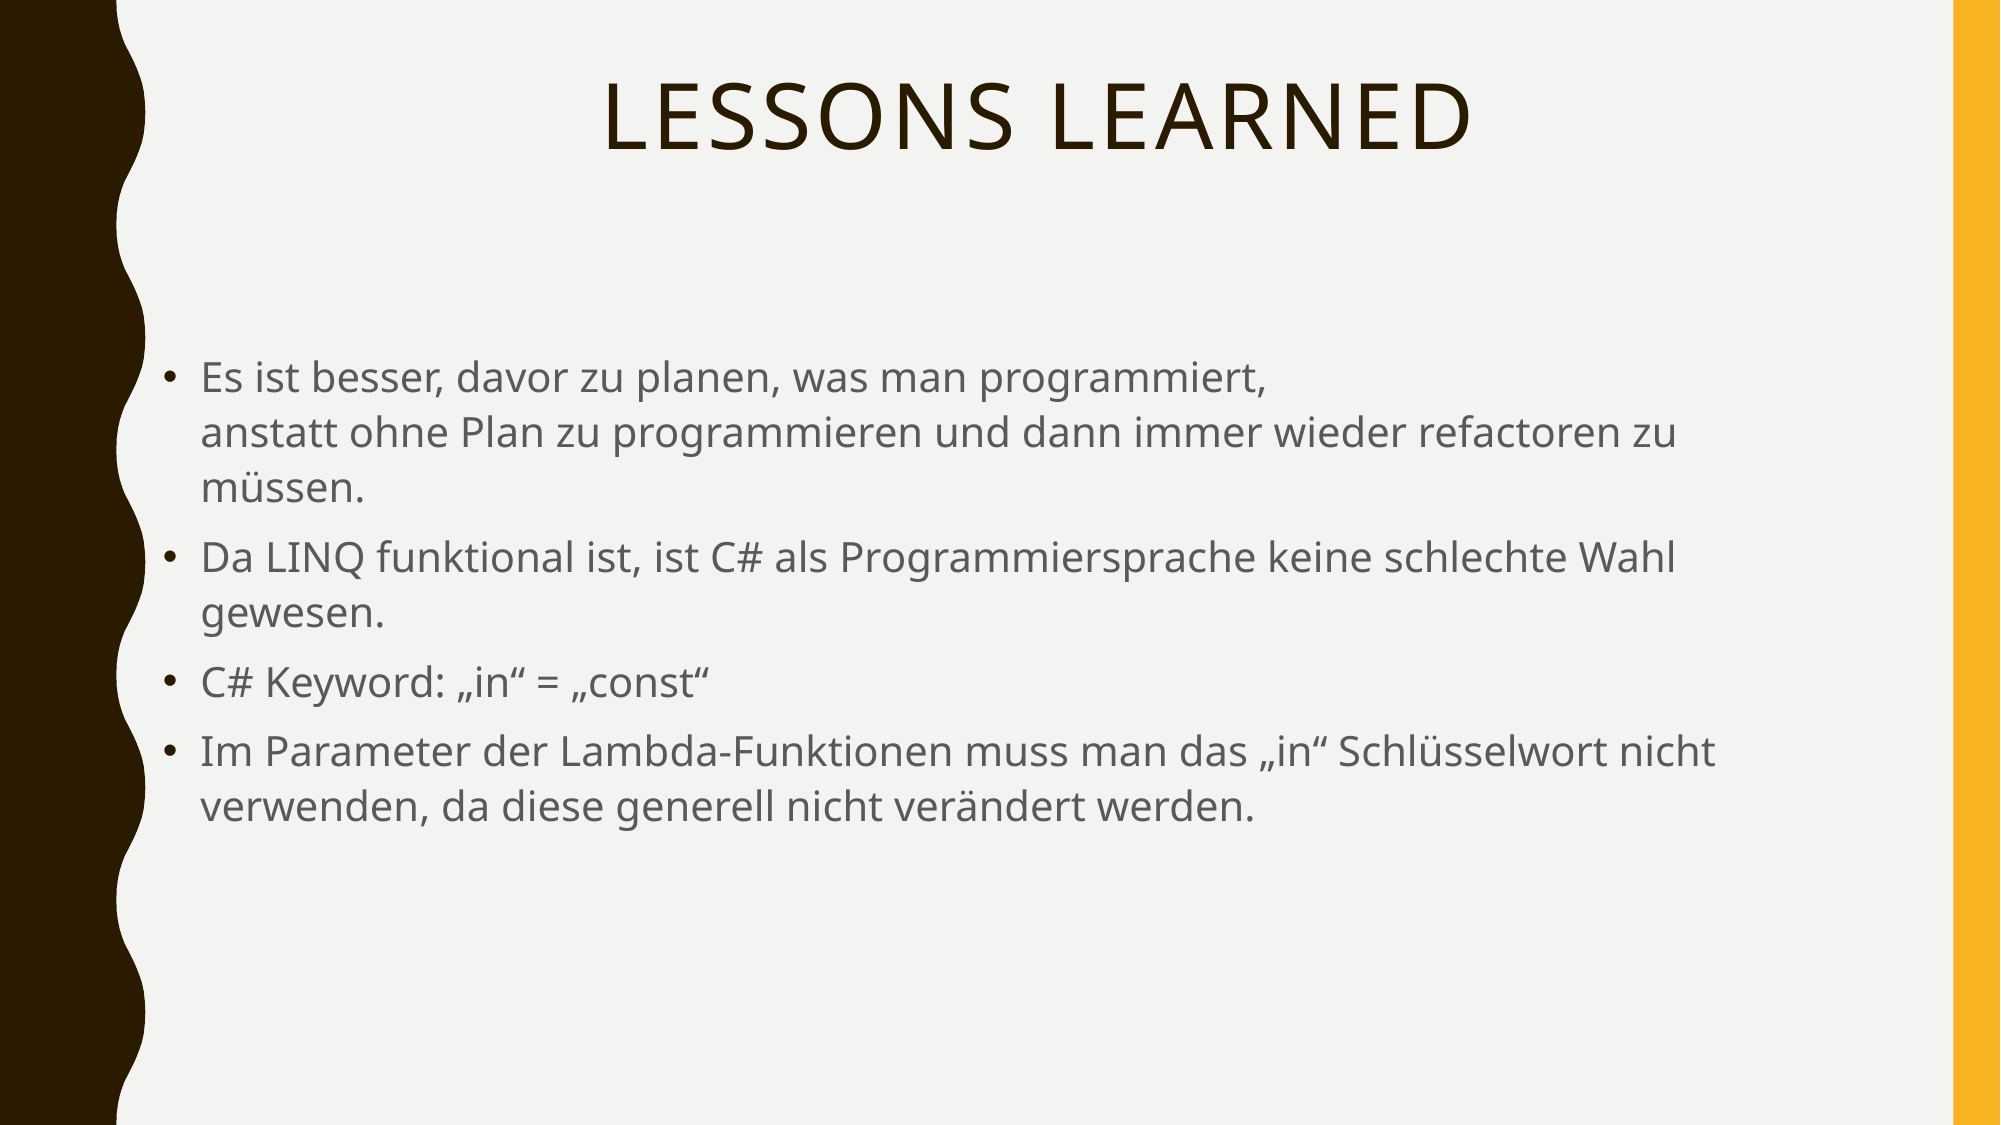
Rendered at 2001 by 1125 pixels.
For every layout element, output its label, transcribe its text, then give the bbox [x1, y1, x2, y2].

list Es ist besser, davor zu planen, was man programmiert, anstatt ohne Plan zu programmieren und dann immer wieder refactoren zu müssen. Da LINQ funktional ist, ist C# als Programmiersprache keine schlechte Wahl gewesen. C# Keyword: „in“ = „const“ Im Parameter der Lambda-Funktionen muss man das „in“ Schlüsselwort nicht verwenden, da diese generell nicht verändert werden. [147, 338, 1818, 882]
title Lessons Learned [205, 62, 1875, 308]
